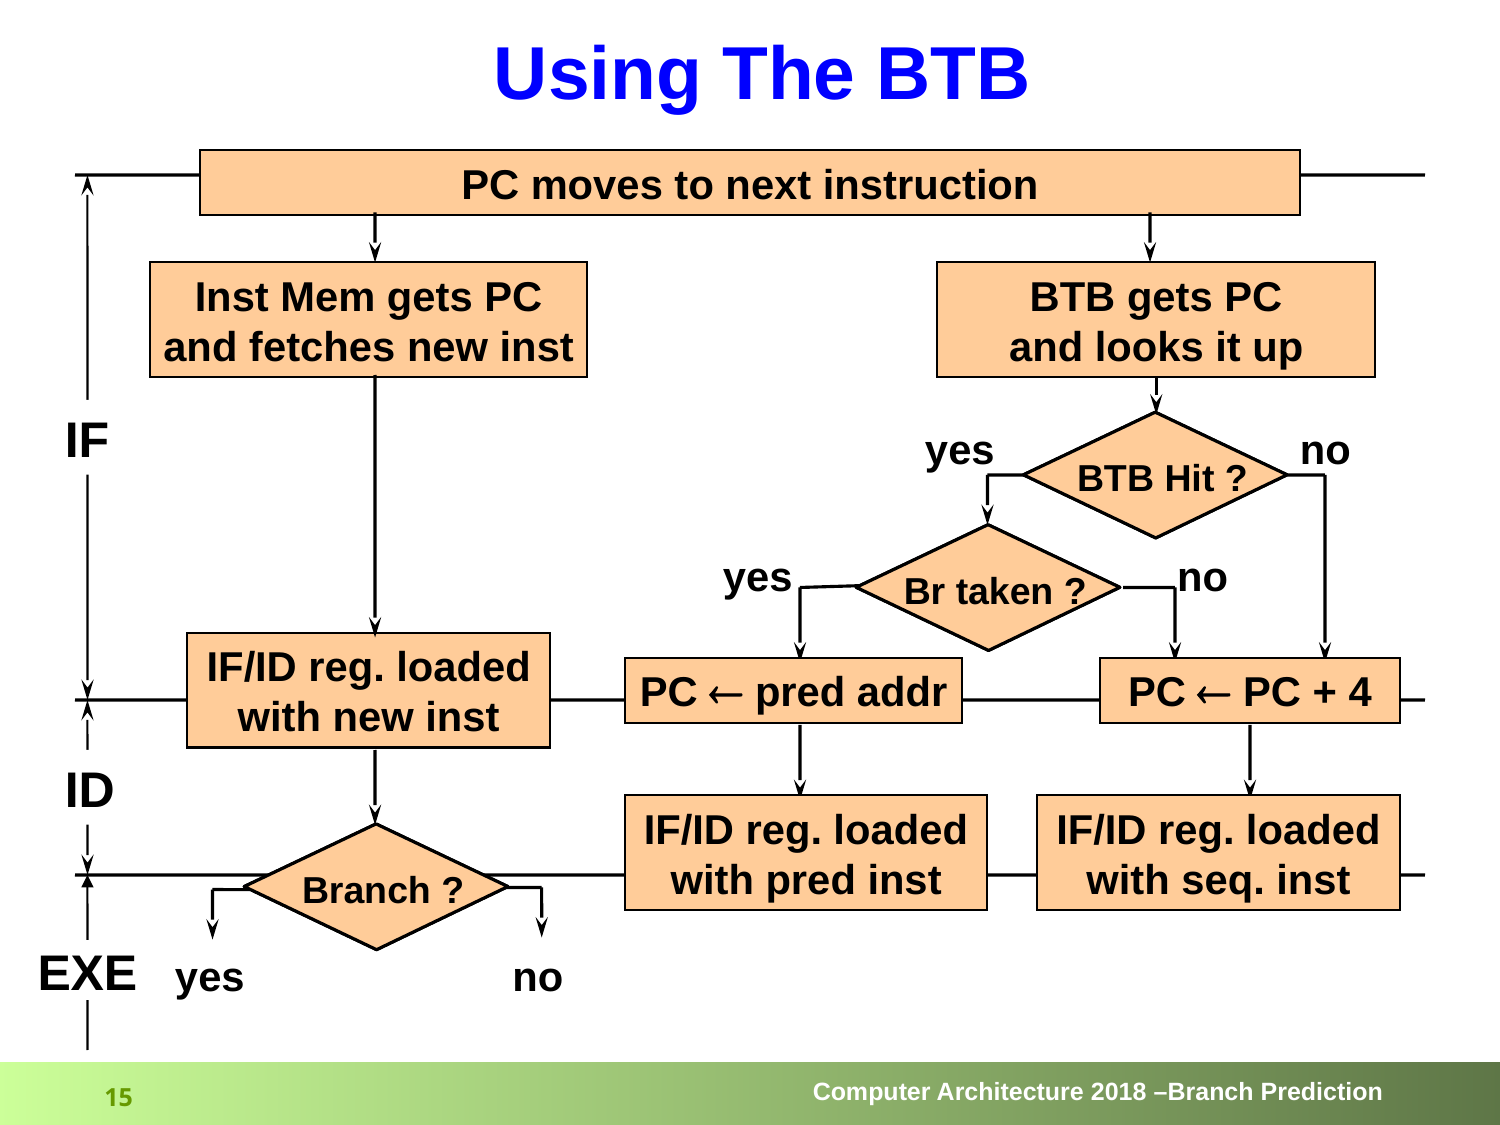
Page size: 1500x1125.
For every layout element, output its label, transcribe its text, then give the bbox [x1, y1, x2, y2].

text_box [1023, 412, 1288, 539]
text_box [368, 804, 382, 822]
title Using The BTB [174, 0, 1350, 150]
text_box [81, 699, 94, 721]
text_box [81, 174, 94, 196]
text_box [81, 874, 94, 940]
text_box [368, 241, 382, 263]
text_box [206, 918, 219, 940]
text_box ID [49, 749, 138, 825]
text_box [368, 616, 382, 638]
text_box no [512, 950, 588, 1000]
text_box PC  pred addr [624, 657, 963, 723]
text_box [243, 823, 509, 951]
text_box yes [174, 950, 250, 1000]
text_box yes [924, 422, 1000, 473]
text_box PC moves to next instruction [200, 149, 1300, 215]
text_box no [1299, 422, 1363, 473]
text_box [81, 679, 94, 699]
text_box [535, 916, 548, 938]
text_box BTB gets PC and looks it up [937, 262, 1375, 378]
text_box [1318, 641, 1332, 657]
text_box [855, 524, 1121, 651]
text_box IF/ID reg. loaded with seq. inst [1037, 795, 1400, 910]
text_box EXE [37, 940, 150, 1000]
text_box yes [722, 549, 798, 600]
text_box Inst Mem gets PC and fetches new inst [149, 262, 588, 378]
text_box [1243, 779, 1257, 795]
text_box IF [49, 399, 125, 475]
text_box PC  PC + 4 [1099, 657, 1400, 723]
text_box [1168, 641, 1182, 657]
text_box [1143, 241, 1157, 263]
text_box IF/ID reg. loaded with new inst [187, 632, 550, 748]
text_box [981, 504, 994, 523]
text_box IF/ID reg. loaded with pred inst [624, 795, 988, 910]
text_box [81, 854, 94, 874]
text_box [1150, 393, 1163, 410]
text_box [793, 641, 807, 657]
text_box [793, 779, 807, 795]
text_box no [1177, 549, 1240, 600]
